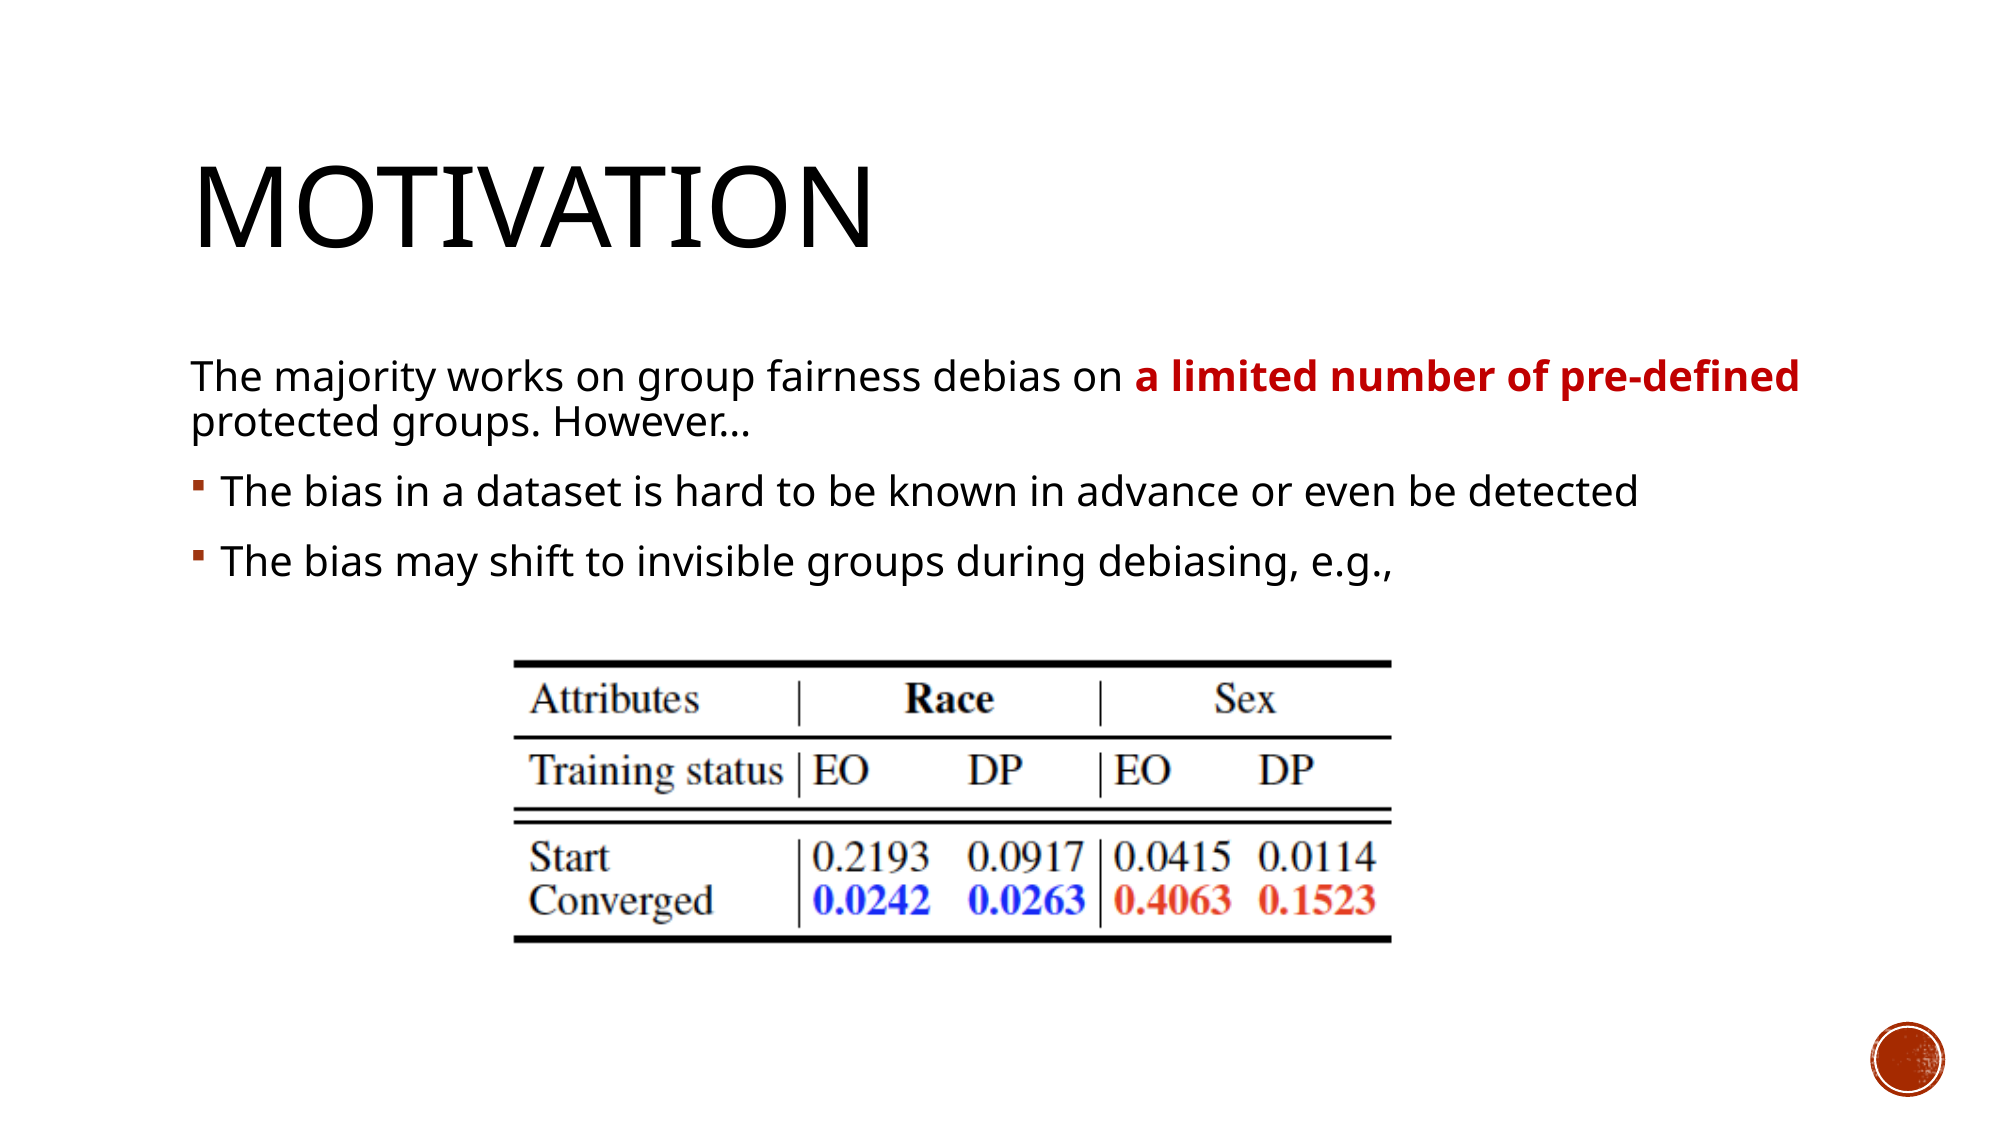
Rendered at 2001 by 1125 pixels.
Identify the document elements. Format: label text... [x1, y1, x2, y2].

list The majority works on group fairness debias on a limited number of pre-defined protected groups. However… The bias in a dataset is hard to be known in advance or even be detected The bias may shift to invisible groups during debiasing, e.g., [175, 348, 1826, 1013]
title motivation [175, 79, 1826, 344]
picture [486, 638, 1424, 966]
